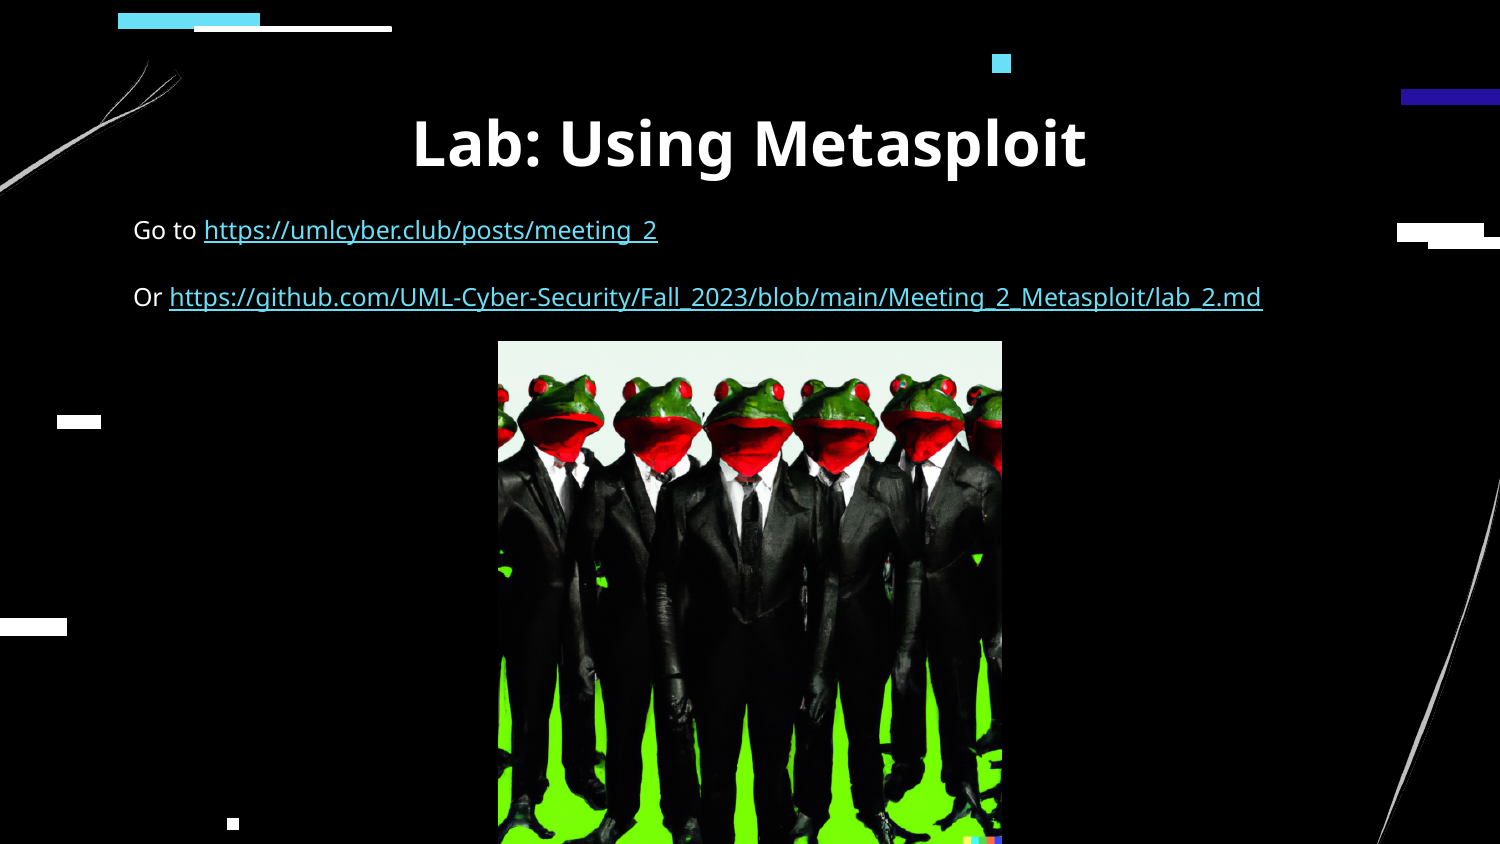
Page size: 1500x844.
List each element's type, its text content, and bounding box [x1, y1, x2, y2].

title Lab: Using Metasploit [118, 88, 1382, 167]
picture [0, 0, 390, 457]
picture [1189, 321, 1500, 844]
list Go to https://umlcyber.club/posts/meeting_2 Or https://github.com/UML-Cyber-Security/Fall_2023/blob/main/Meeting_2_Metasploit/lab_2.md [118, 199, 1382, 760]
picture [498, 341, 1002, 844]
